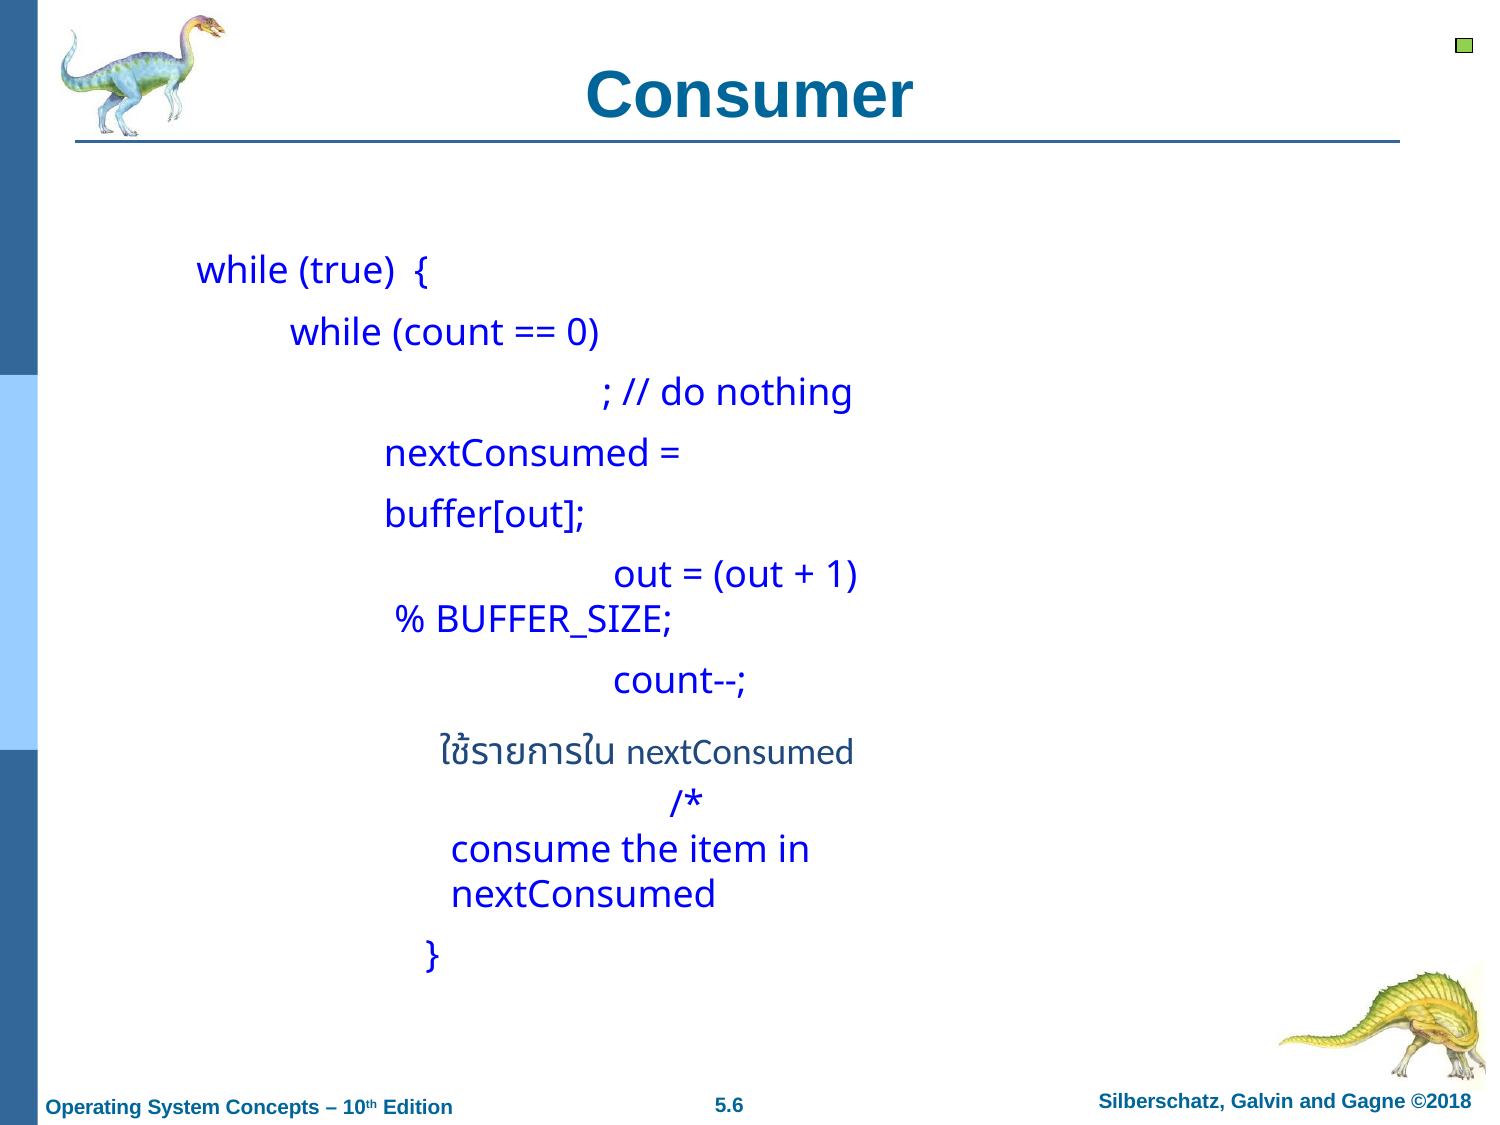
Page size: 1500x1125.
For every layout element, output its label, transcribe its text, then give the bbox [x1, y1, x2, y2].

slide_number Silberschatz, Galvin and Gagne ©2018 [1096, 1090, 1478, 1125]
picture [58, 11, 228, 146]
text_box while (true) { while (count == 0) ; // do nothing nextConsumed = buffer[out]; out = (out + 1) % BUFFER_SIZE; count--; /* consume the item in nextConsumed } [194, 226, 1096, 976]
picture [1275, 959, 1486, 1090]
text_box ใช้รายการใน nextConsumed [424, 719, 1175, 780]
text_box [1454, 37, 1474, 54]
footer Operating System Concepts – 10th Edition [43, 1093, 461, 1125]
title Consumer [583, 48, 918, 226]
slide_number 5.6 [712, 1094, 762, 1125]
